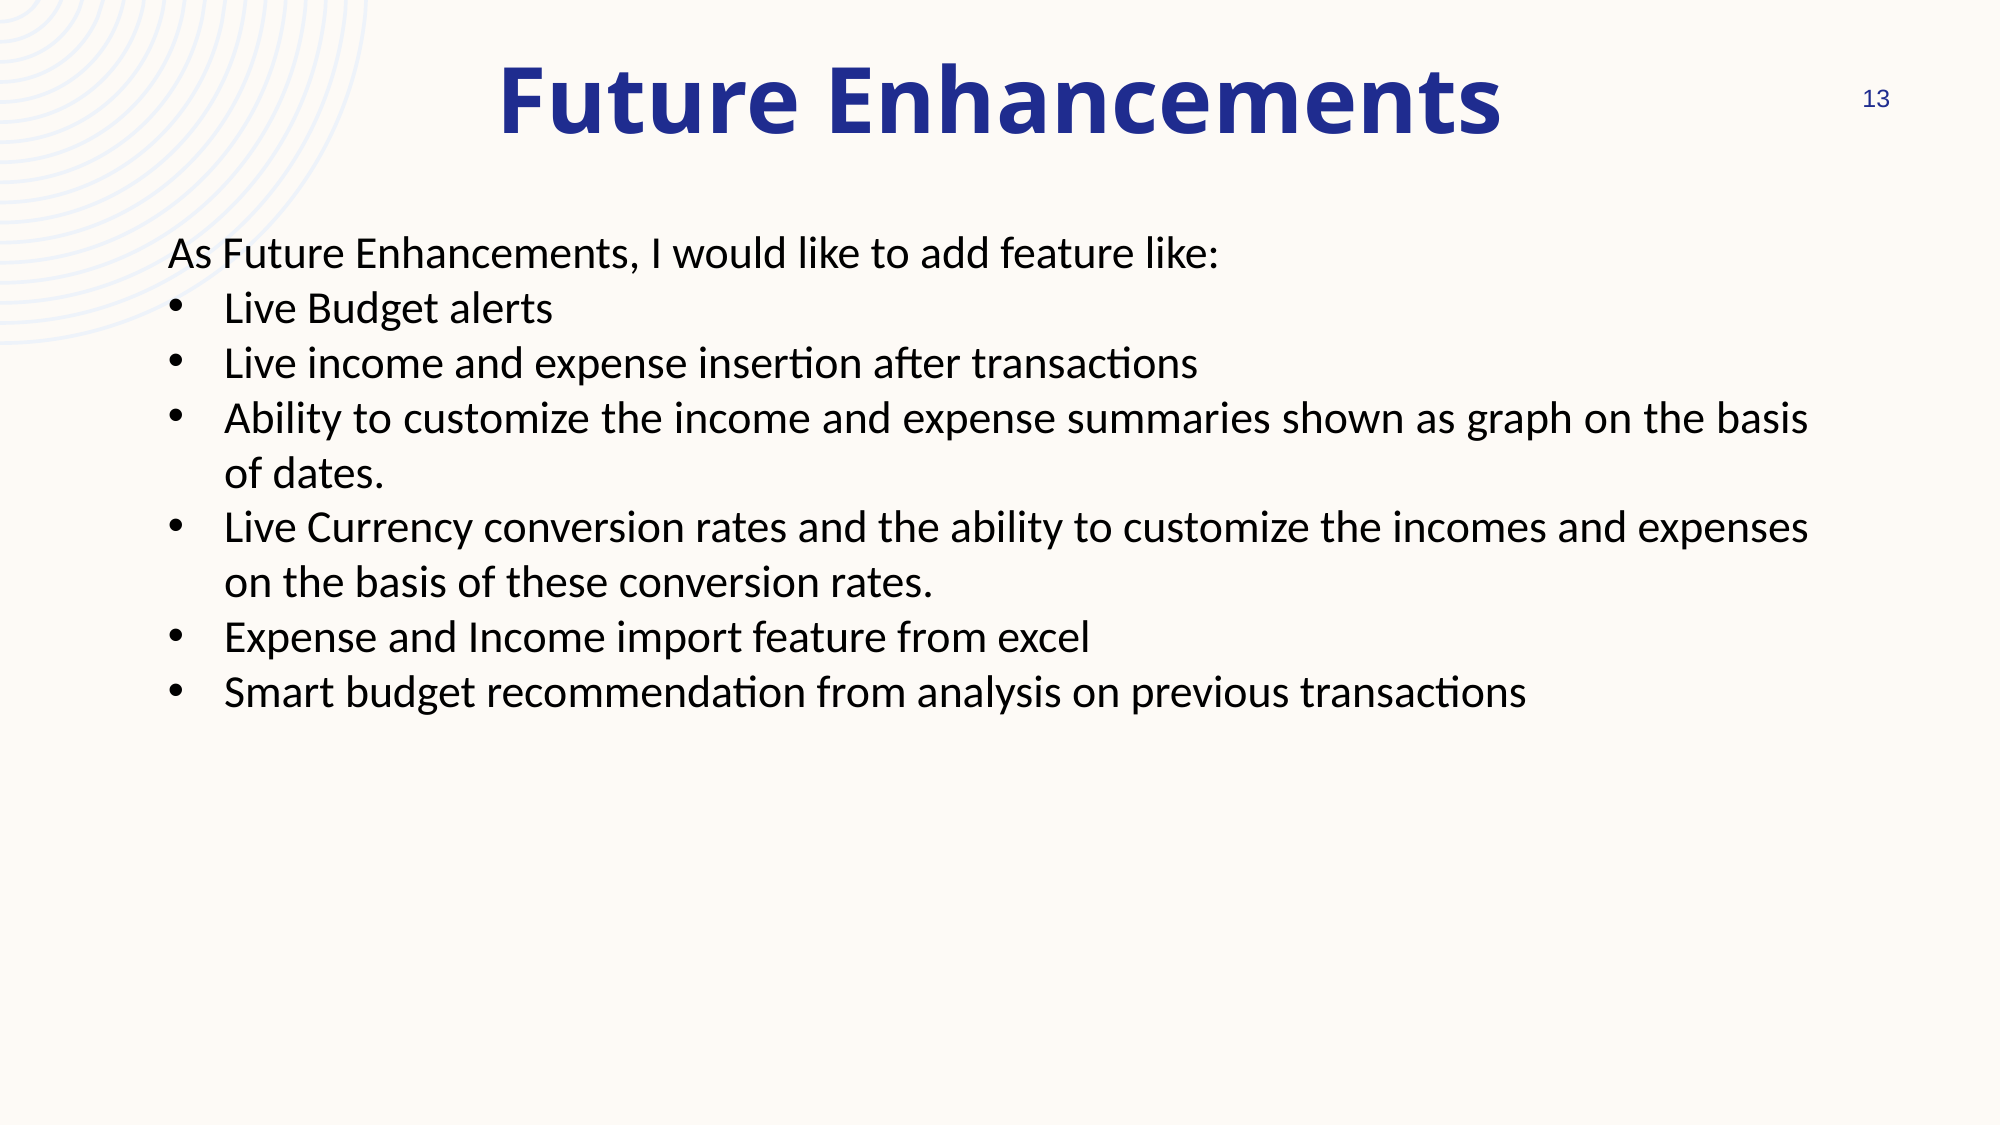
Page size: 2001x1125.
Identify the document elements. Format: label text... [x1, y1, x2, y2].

slide_number 13 [1795, 75, 1958, 120]
text_box As Future Enhancements, I would like to add feature like: Live Budget alerts Live income and expense insertion after transactions Ability to customize the income and expense summaries shown as graph on the basis of dates. Live Currency conversion rates and the ability to customize the incomes and expenses on the basis of these conversion rates. Expense and Income import feature from excel Smart budget recommendation from analysis on previous transactions [153, 214, 1825, 780]
title Future Enhancements [124, 34, 1875, 161]
